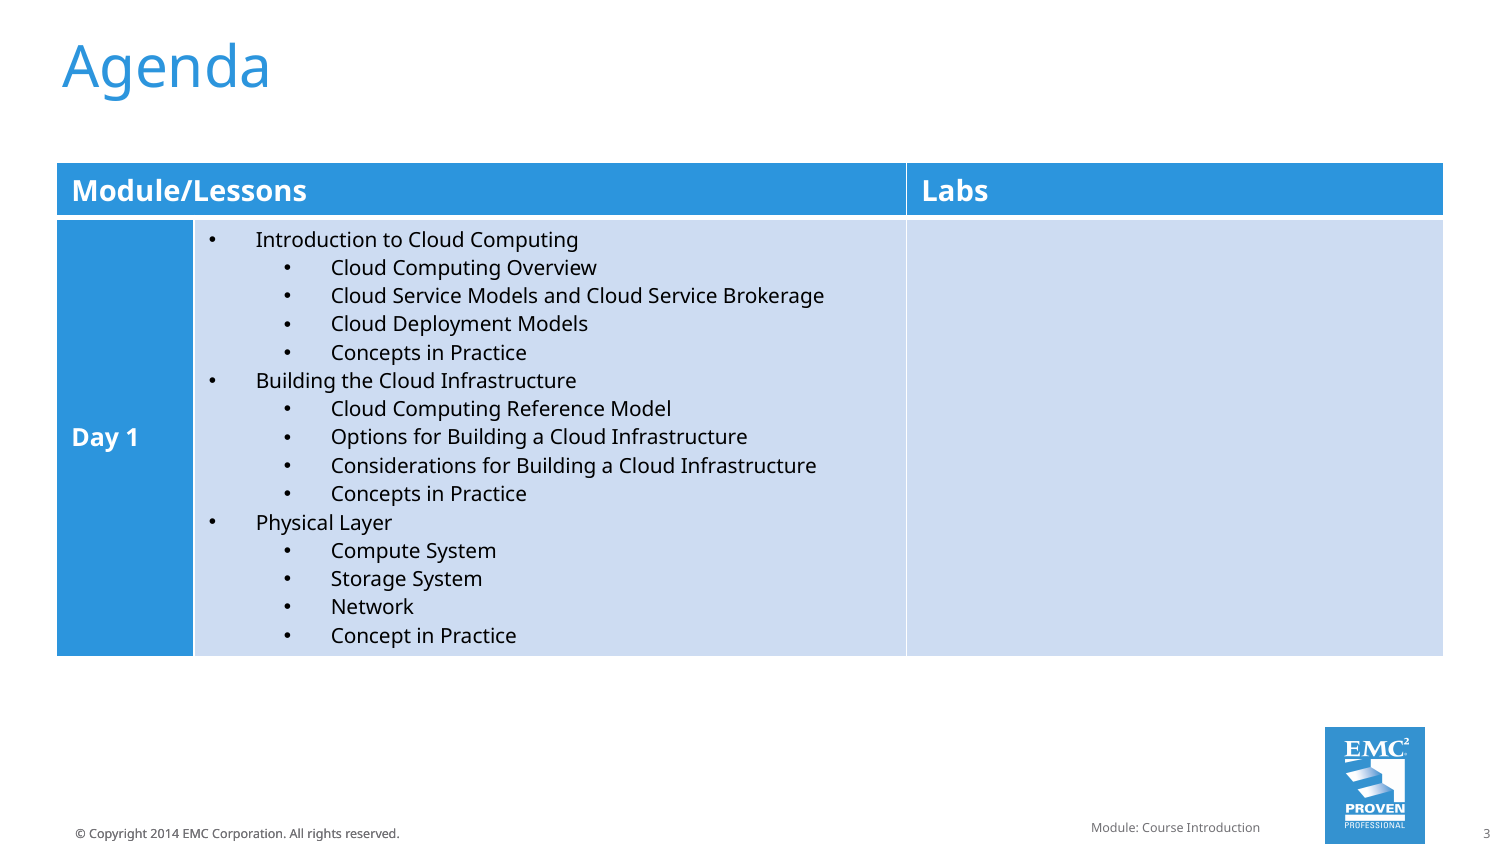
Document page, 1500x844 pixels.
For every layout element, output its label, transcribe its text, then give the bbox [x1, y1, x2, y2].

table_header Module/Lessons [57, 163, 906, 215]
picture [1325, 727, 1425, 844]
table_cell Introduction to Cloud Computing Cloud Computing Overview Cloud Service Models and Cloud Service Brokerage Cloud Deployment Models Concepts in Practice Building the Cloud Infrastructure Cloud Computing Reference Model Options for Building a Cloud Infrastructure Considerations for Building a Cloud Infrastructure Concepts in Practice Physical Layer Compute System Storage System Network Concept in Practice [195, 220, 906, 656]
title Agenda [62, 37, 1450, 113]
table_header Labs [907, 163, 1443, 215]
table_cell [907, 220, 1443, 656]
footer Module: Course Introduction [425, 812, 1275, 835]
table_cell Day 1 [57, 220, 193, 656]
